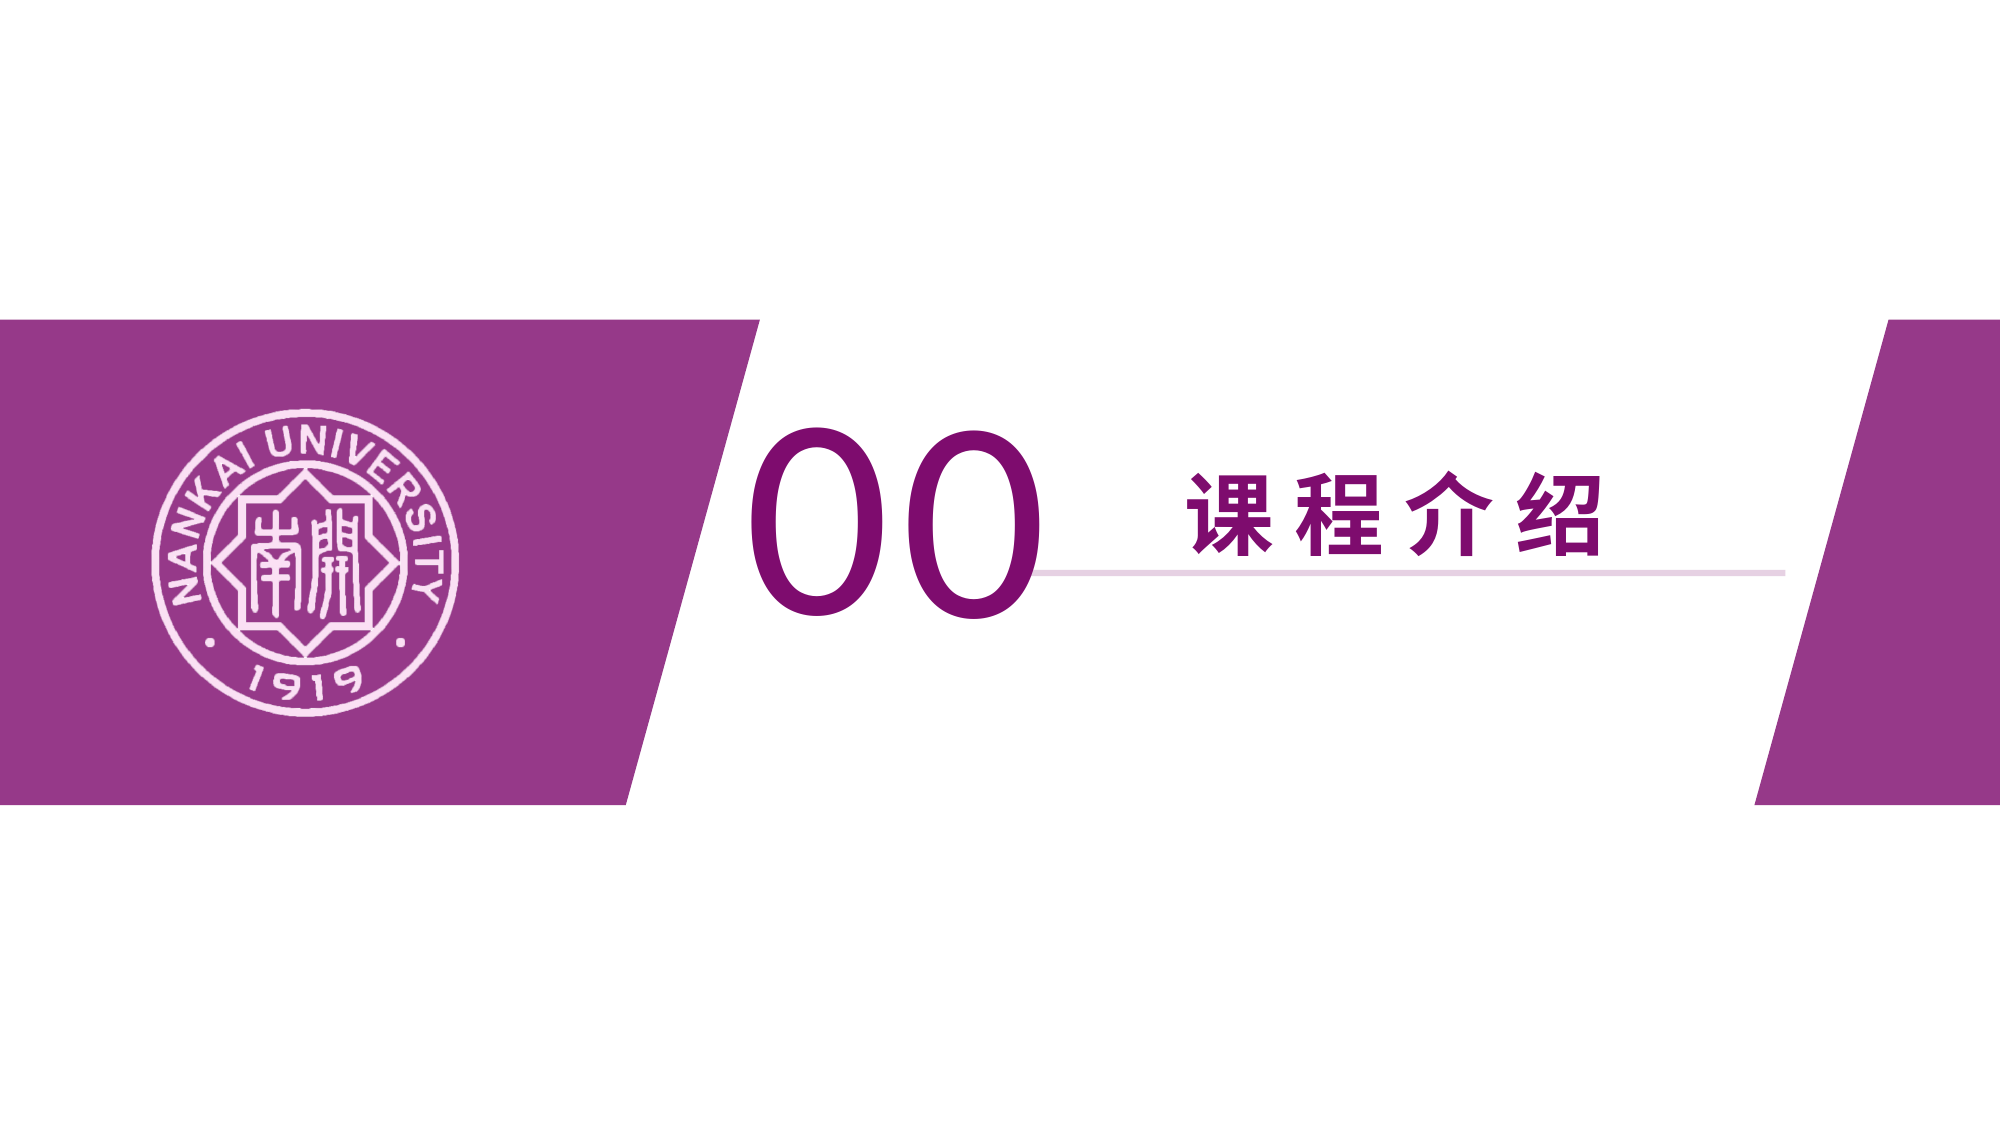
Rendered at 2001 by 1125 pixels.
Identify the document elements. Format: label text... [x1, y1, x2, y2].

text_box 0 [886, 322, 1141, 682]
text_box 0 [729, 319, 984, 680]
text_box 课 程 介 绍 [1141, 447, 1776, 569]
